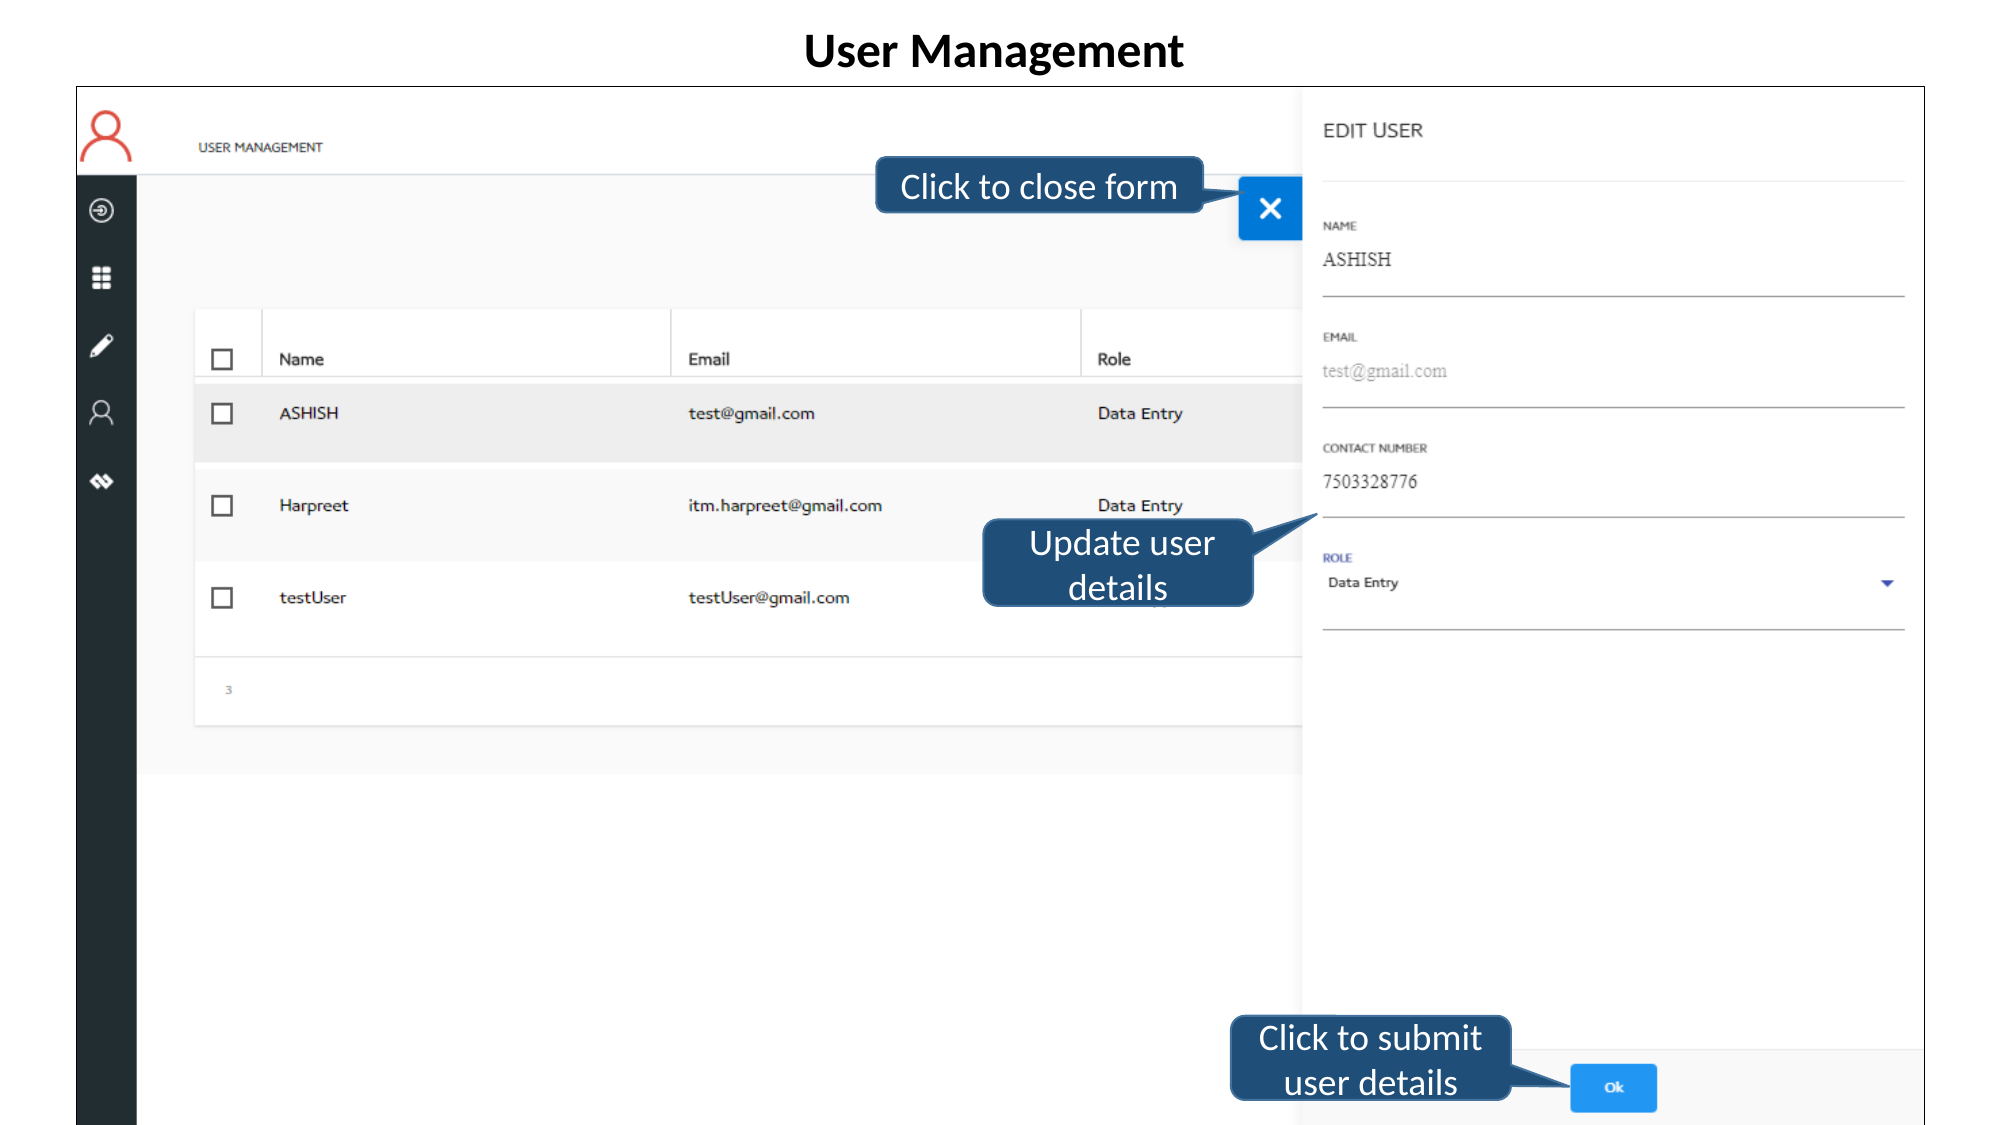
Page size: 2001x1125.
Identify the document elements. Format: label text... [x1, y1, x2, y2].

picture [75, 86, 1924, 1125]
subtitle User Management [0, 17, 2000, 87]
